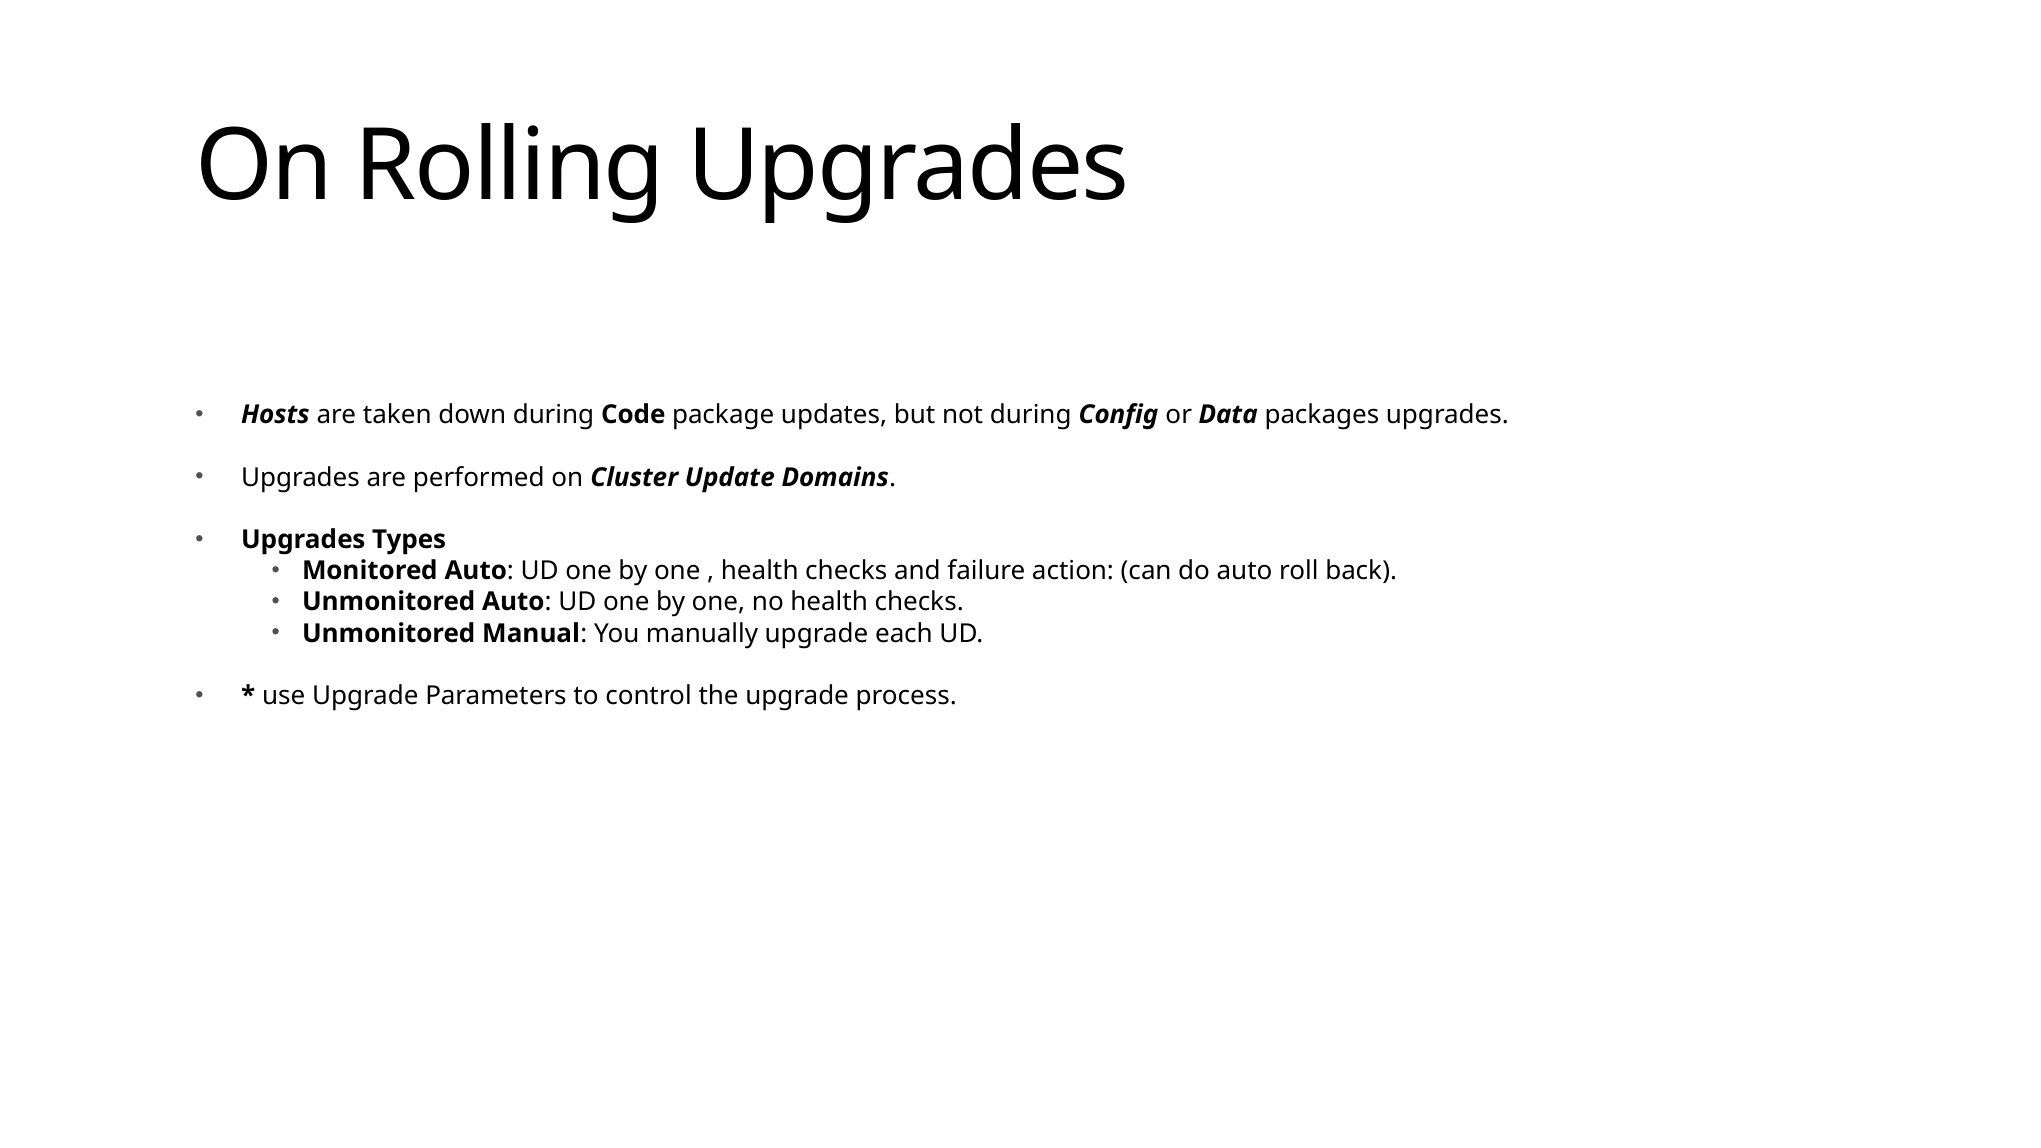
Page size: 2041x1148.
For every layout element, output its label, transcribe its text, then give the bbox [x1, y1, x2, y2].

list Hosts are taken down during Code package updates, but not during Config or Data packages upgrades. Upgrades are performed on Cluster Update Domains. Upgrades Types Monitored Auto: UD one by one , health checks and failure action: (can do auto roll back). Unmonitored Auto: UD one by one, no health checks. Unmonitored Manual: You manually upgrade each UD. * use Upgrade Parameters to control the upgrade process. [171, 382, 1798, 726]
title On Rolling Upgrades [171, 97, 1798, 349]
